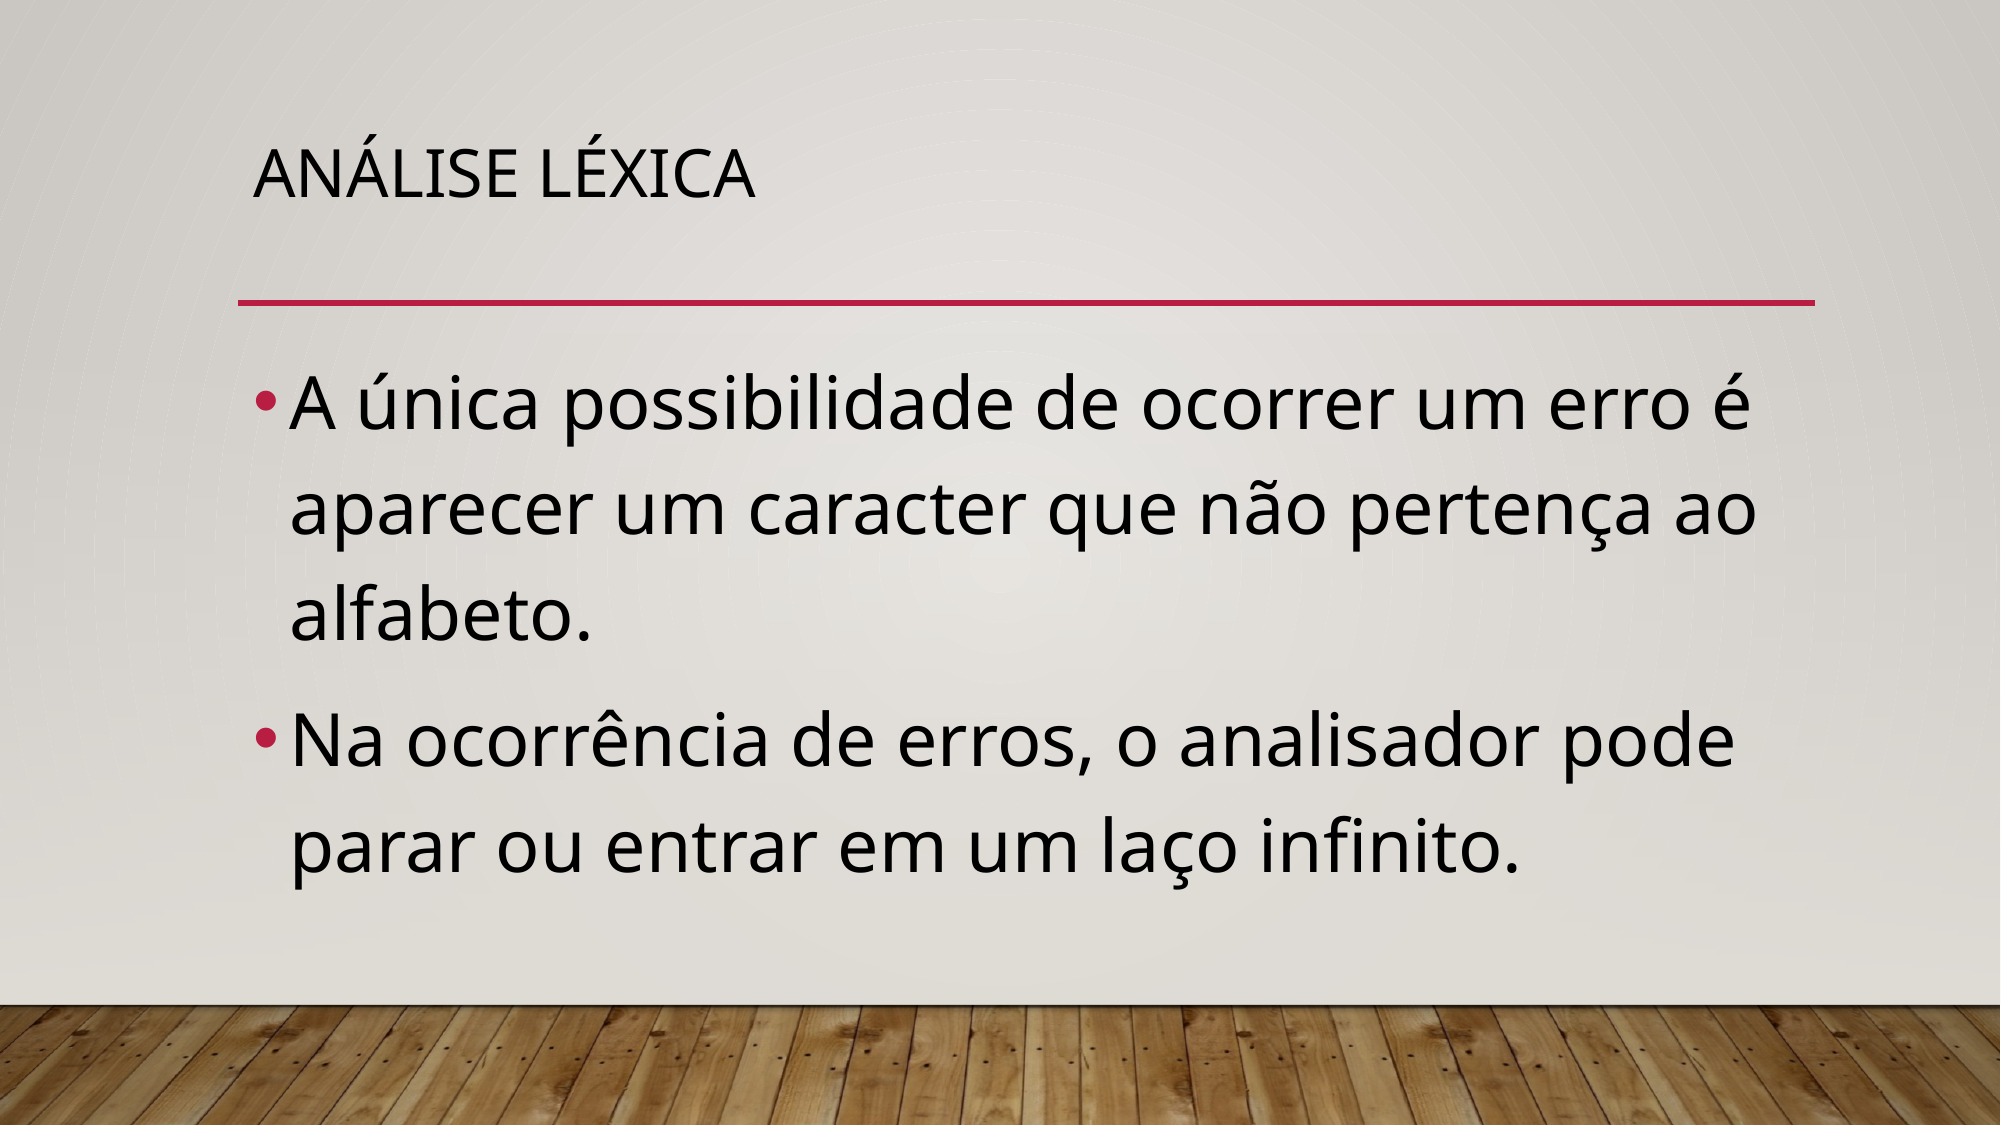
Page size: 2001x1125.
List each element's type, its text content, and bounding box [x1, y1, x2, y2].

picture [0, 1005, 2000, 1125]
list A única possibilidade de ocorrer um erro é aparecer um caracter que não pertença ao alfabeto. Na ocorrência de erros, o analisador pode parar ou entrar em um laço infinito. [238, 330, 1814, 897]
title Análise léxica [238, 131, 1814, 305]
